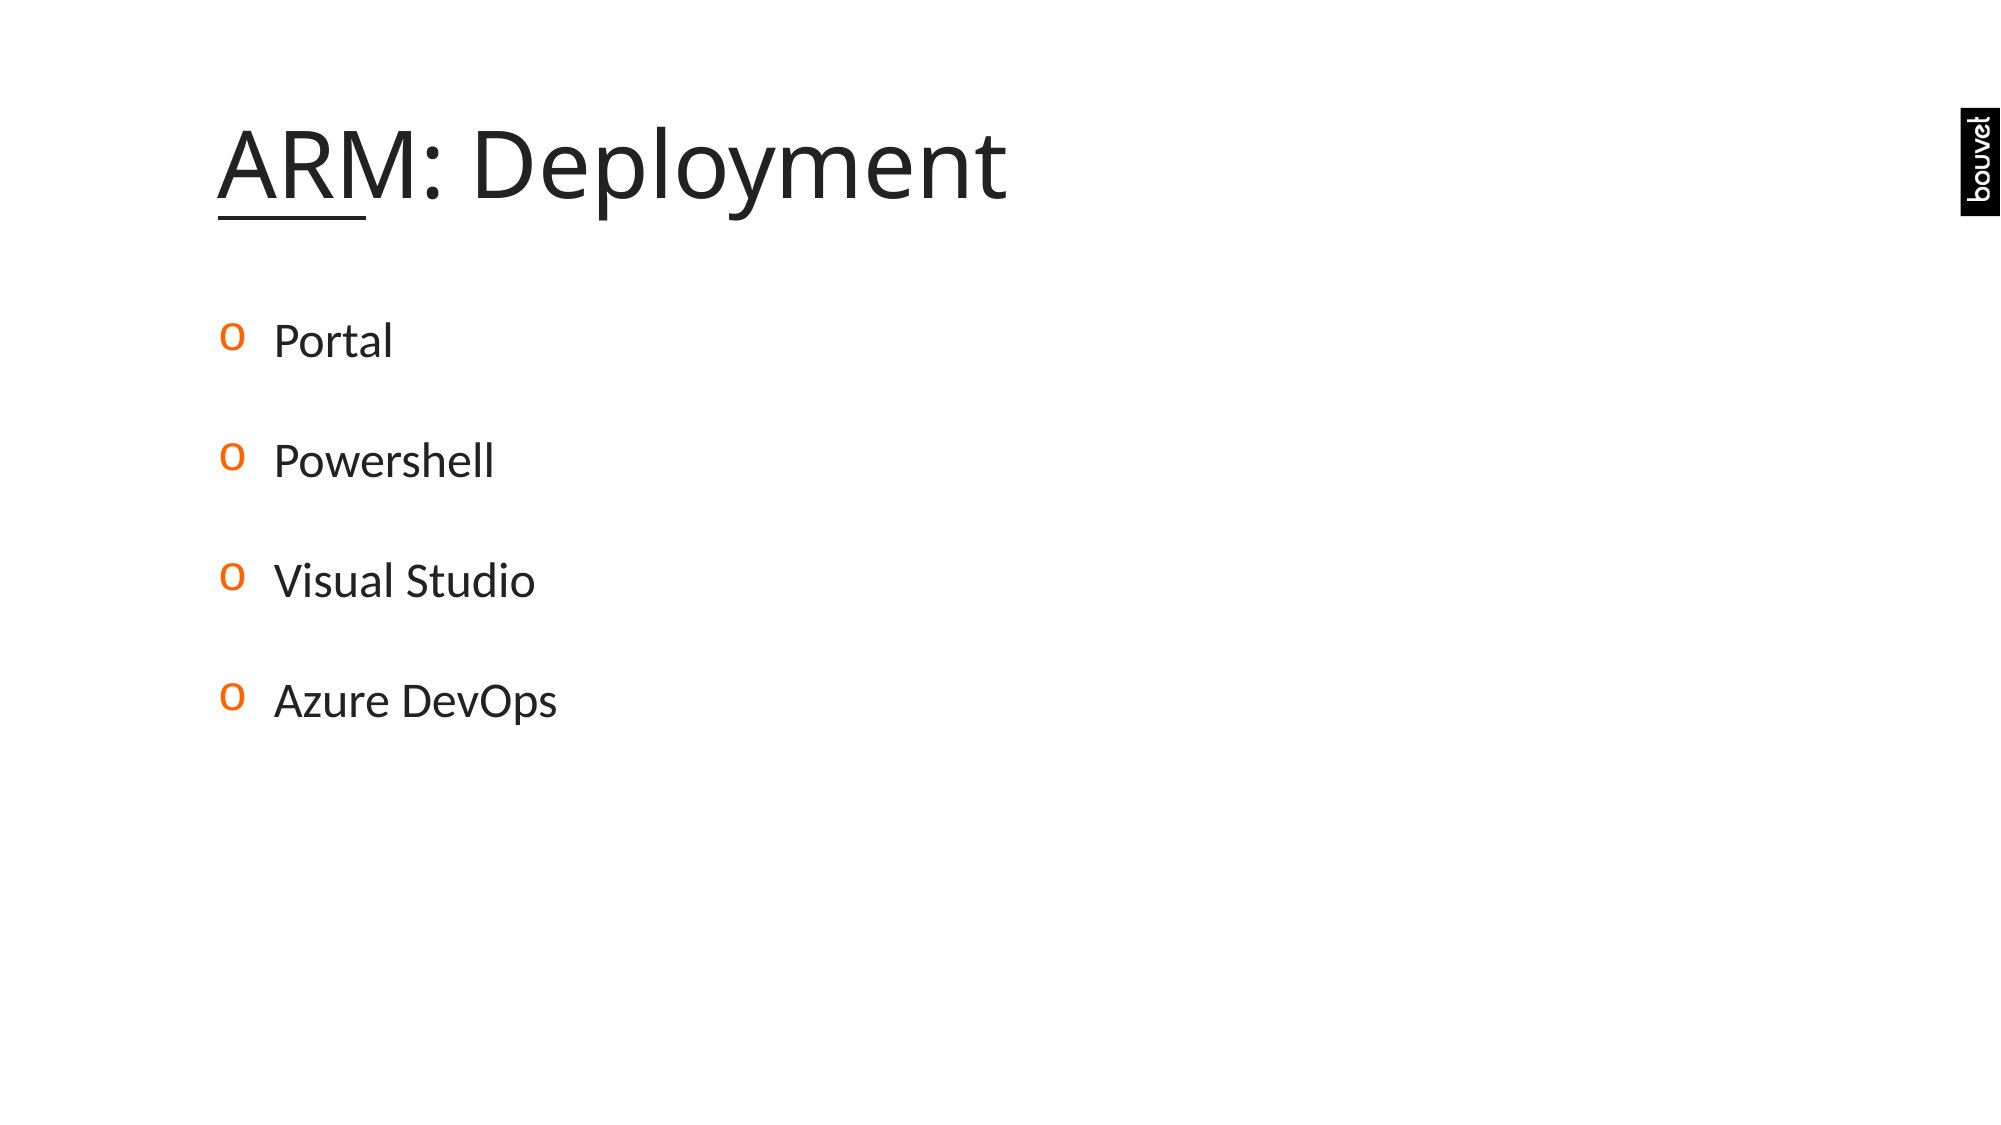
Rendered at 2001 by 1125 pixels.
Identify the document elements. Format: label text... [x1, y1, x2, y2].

list Portal Powershell Visual Studio Azure DevOps [202, 299, 1578, 1014]
title ARM: Deployment [202, 59, 1856, 278]
